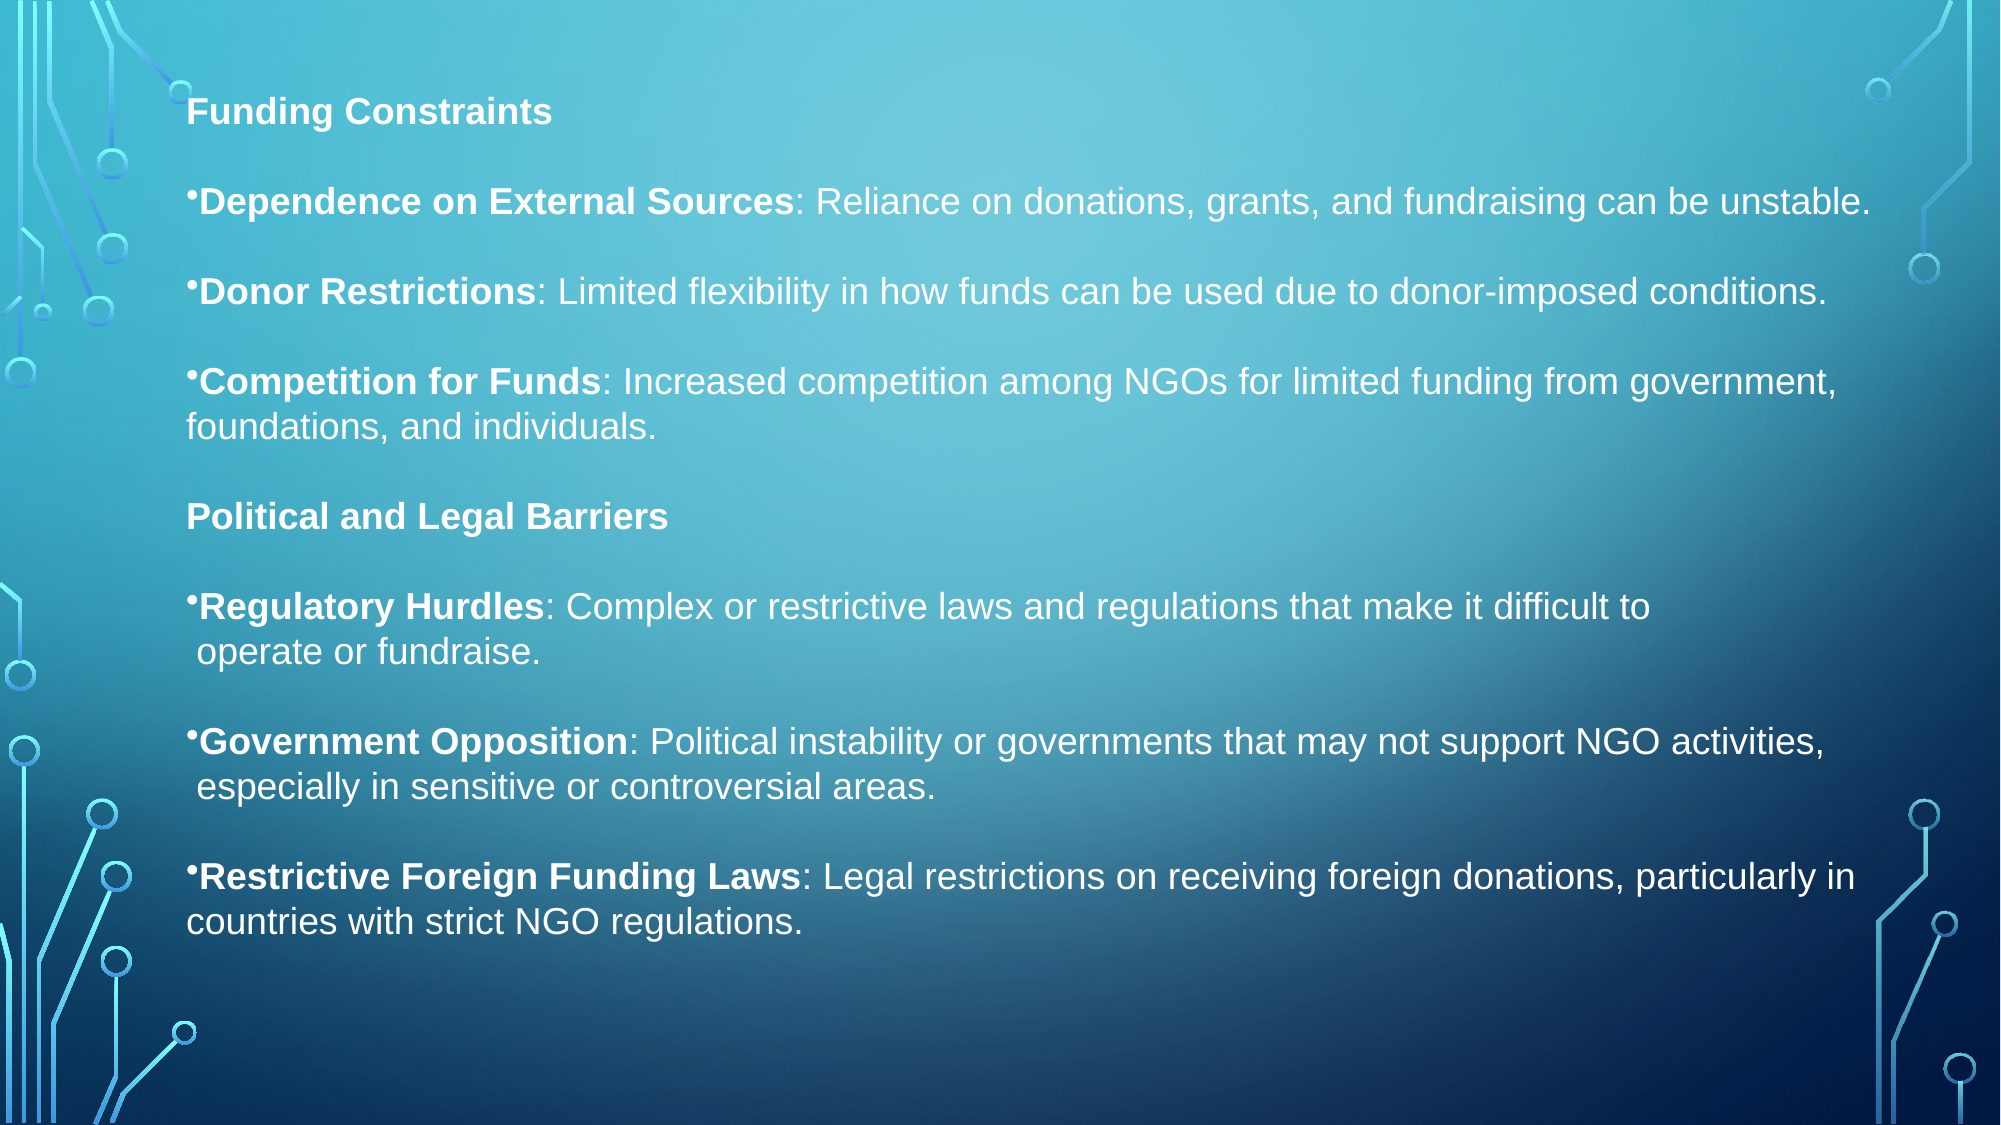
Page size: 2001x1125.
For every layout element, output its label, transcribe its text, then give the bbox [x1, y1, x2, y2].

title Funding Constraints Dependence on External Sources: Reliance on donations, grants, and fundraising can be unstable. Donor Restrictions: Limited flexibility in how funds can be used due to donor-imposed conditions. Competition for Funds: Increased competition among NGOs for limited funding from government, foundations, and individuals. Political and Legal Barriers Regulatory Hurdles: Complex or restrictive laws and regulations that make it difficult to operate or fundraise. Government Opposition: Political instability or governments that may not support NGO activities, especially in sensitive or controversial areas. Restrictive Foreign Funding Laws: Legal restrictions on receiving foreign donations, particularly in countries with strict NGO regulations. [170, 79, 1906, 995]
